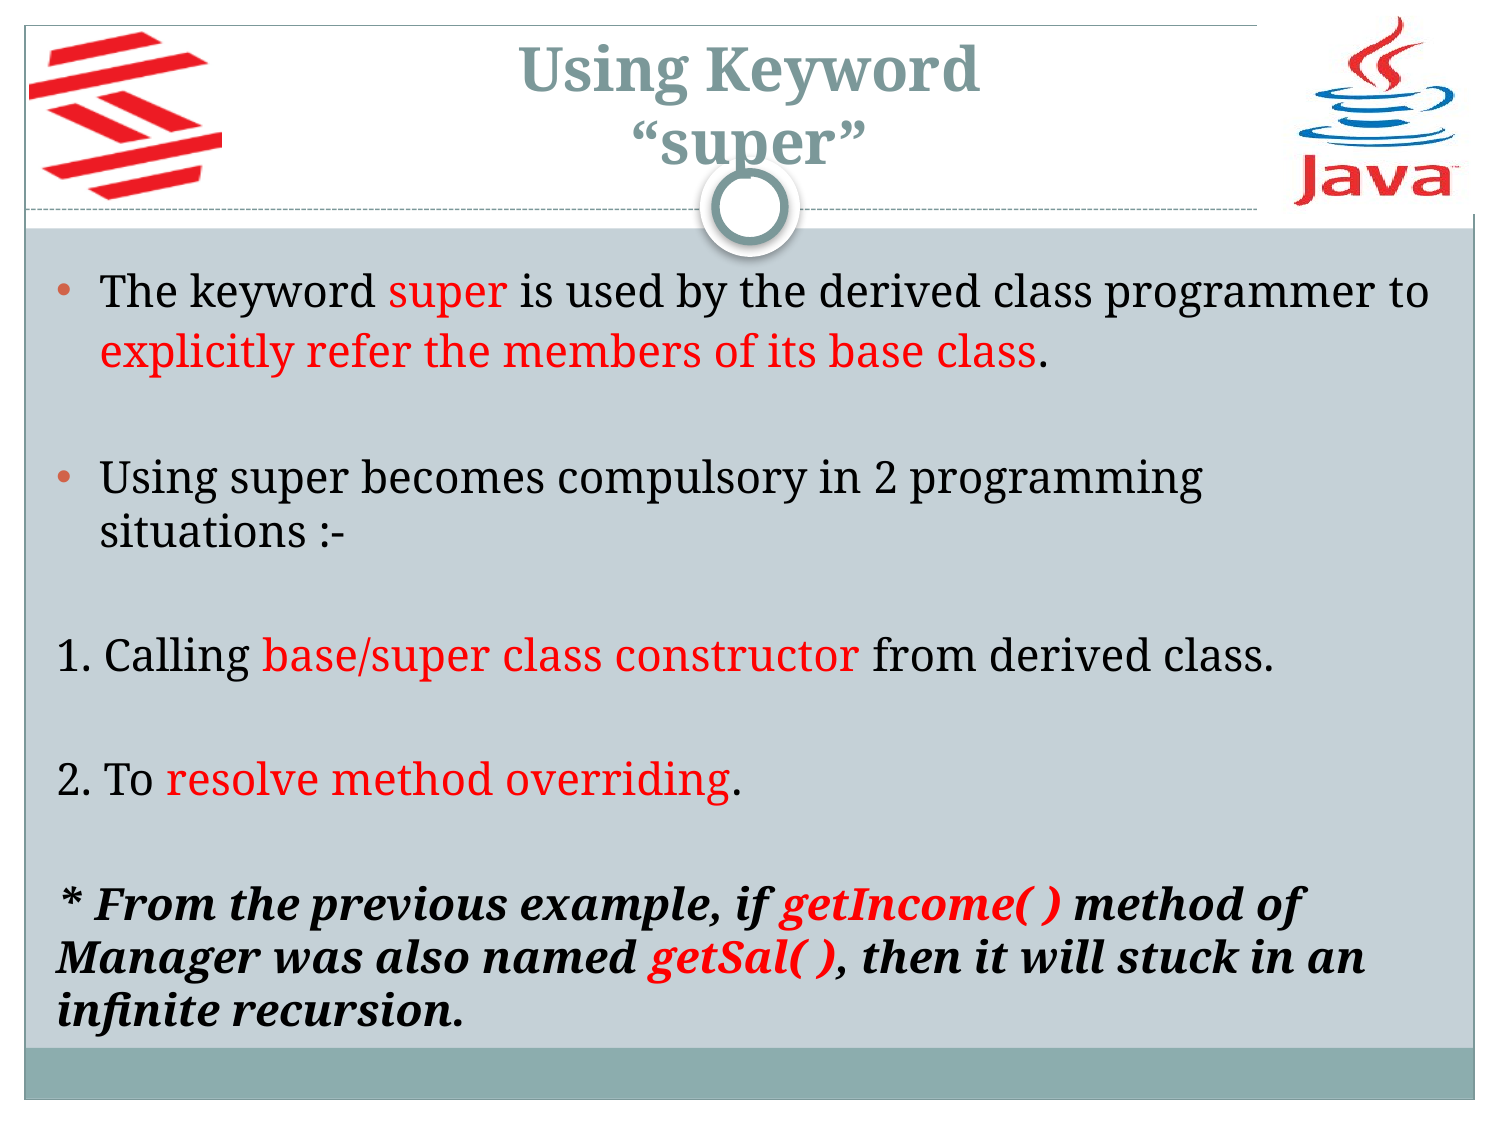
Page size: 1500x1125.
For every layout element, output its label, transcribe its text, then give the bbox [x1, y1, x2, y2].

picture [29, 30, 222, 209]
list The keyword super is used by the derived class programmer to explicitly refer the members of its base class. Using super becomes compulsory in 2 programming situations :- 1. Calling base/super class constructor from derived class. 2. To resolve method overriding. * From the previous example, if getIncome( ) method of Manager was also named getSal( ), then it will stuck in an infinite recursion. [41, 255, 1460, 1047]
title Using Keyword “super” [49, 22, 1250, 185]
picture [1257, 6, 1486, 214]
